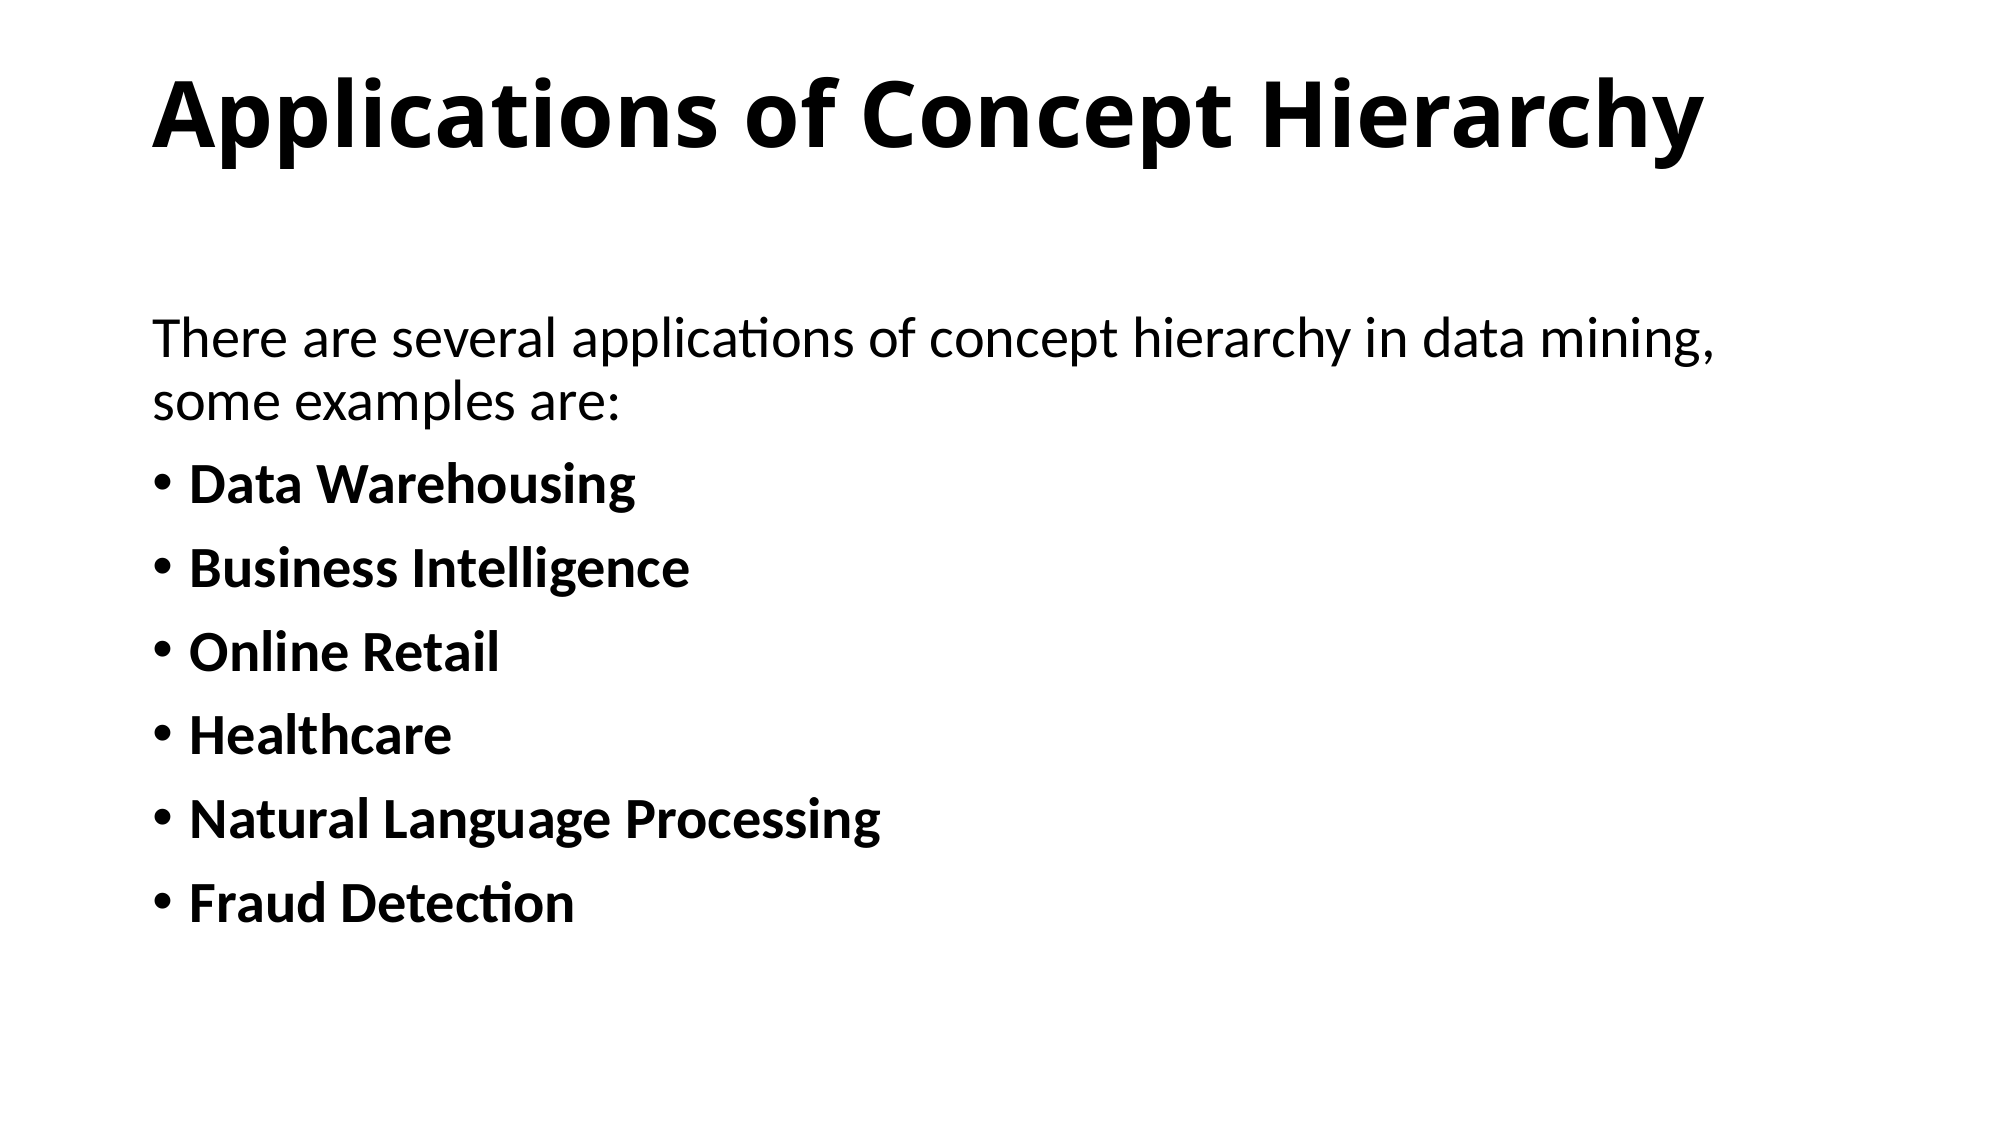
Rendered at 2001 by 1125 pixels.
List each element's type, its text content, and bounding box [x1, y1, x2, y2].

title Applications of Concept Hierarchy [137, 59, 1863, 175]
list There are several applications of concept hierarchy in data mining, some examples are: Data Warehousing Business Intelligence Online Retail Healthcare Natural Language Processing Fraud Detection [137, 299, 1863, 1014]
